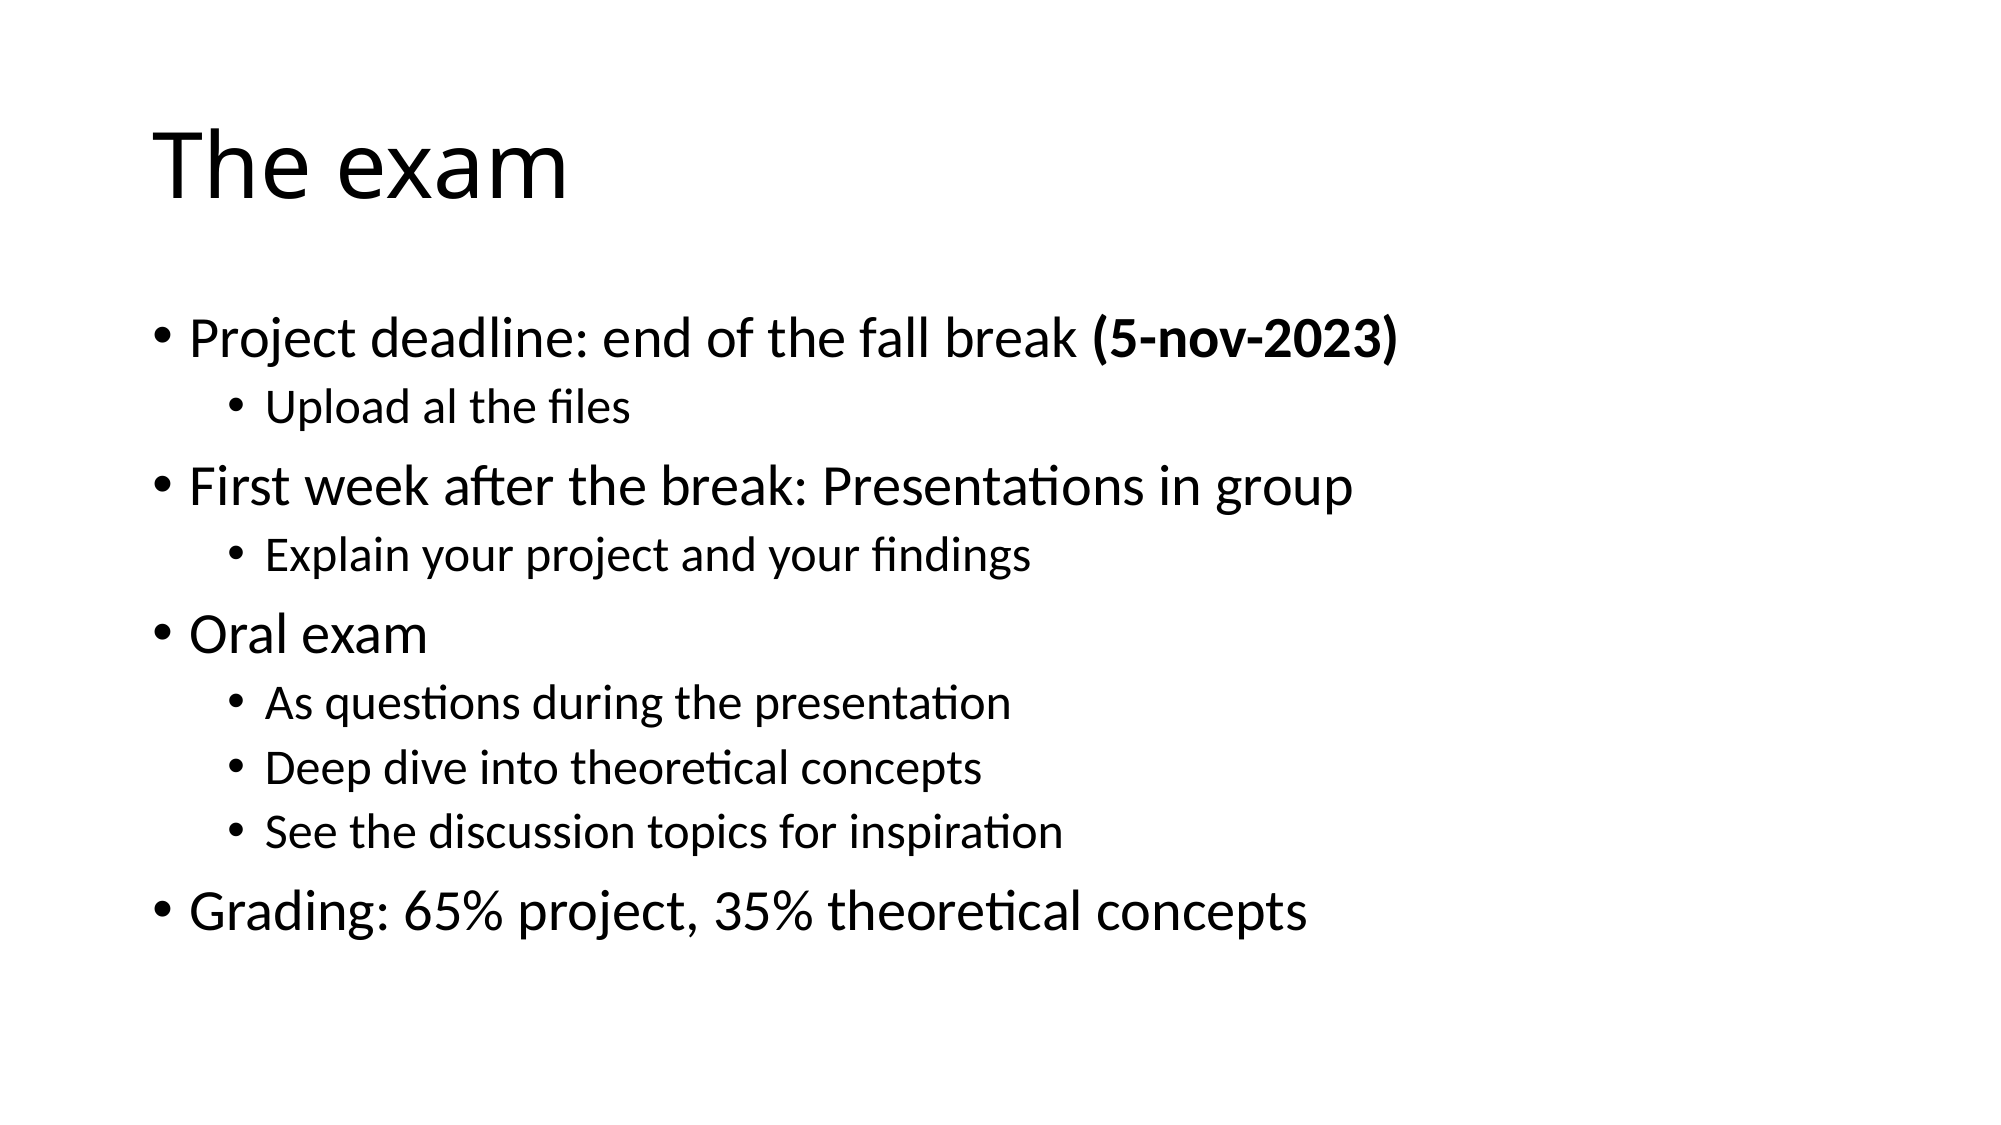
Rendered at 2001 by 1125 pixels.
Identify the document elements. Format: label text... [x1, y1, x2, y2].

list Project deadline: end of the fall break (5-nov-2023) Upload al the files First week after the break: Presentations in group Explain your project and your findings Oral exam As questions during the presentation Deep dive into theoretical concepts See the discussion topics for inspiration Grading: 65% project, 35% theoretical concepts [137, 299, 1863, 1014]
title The exam [137, 59, 1863, 278]
